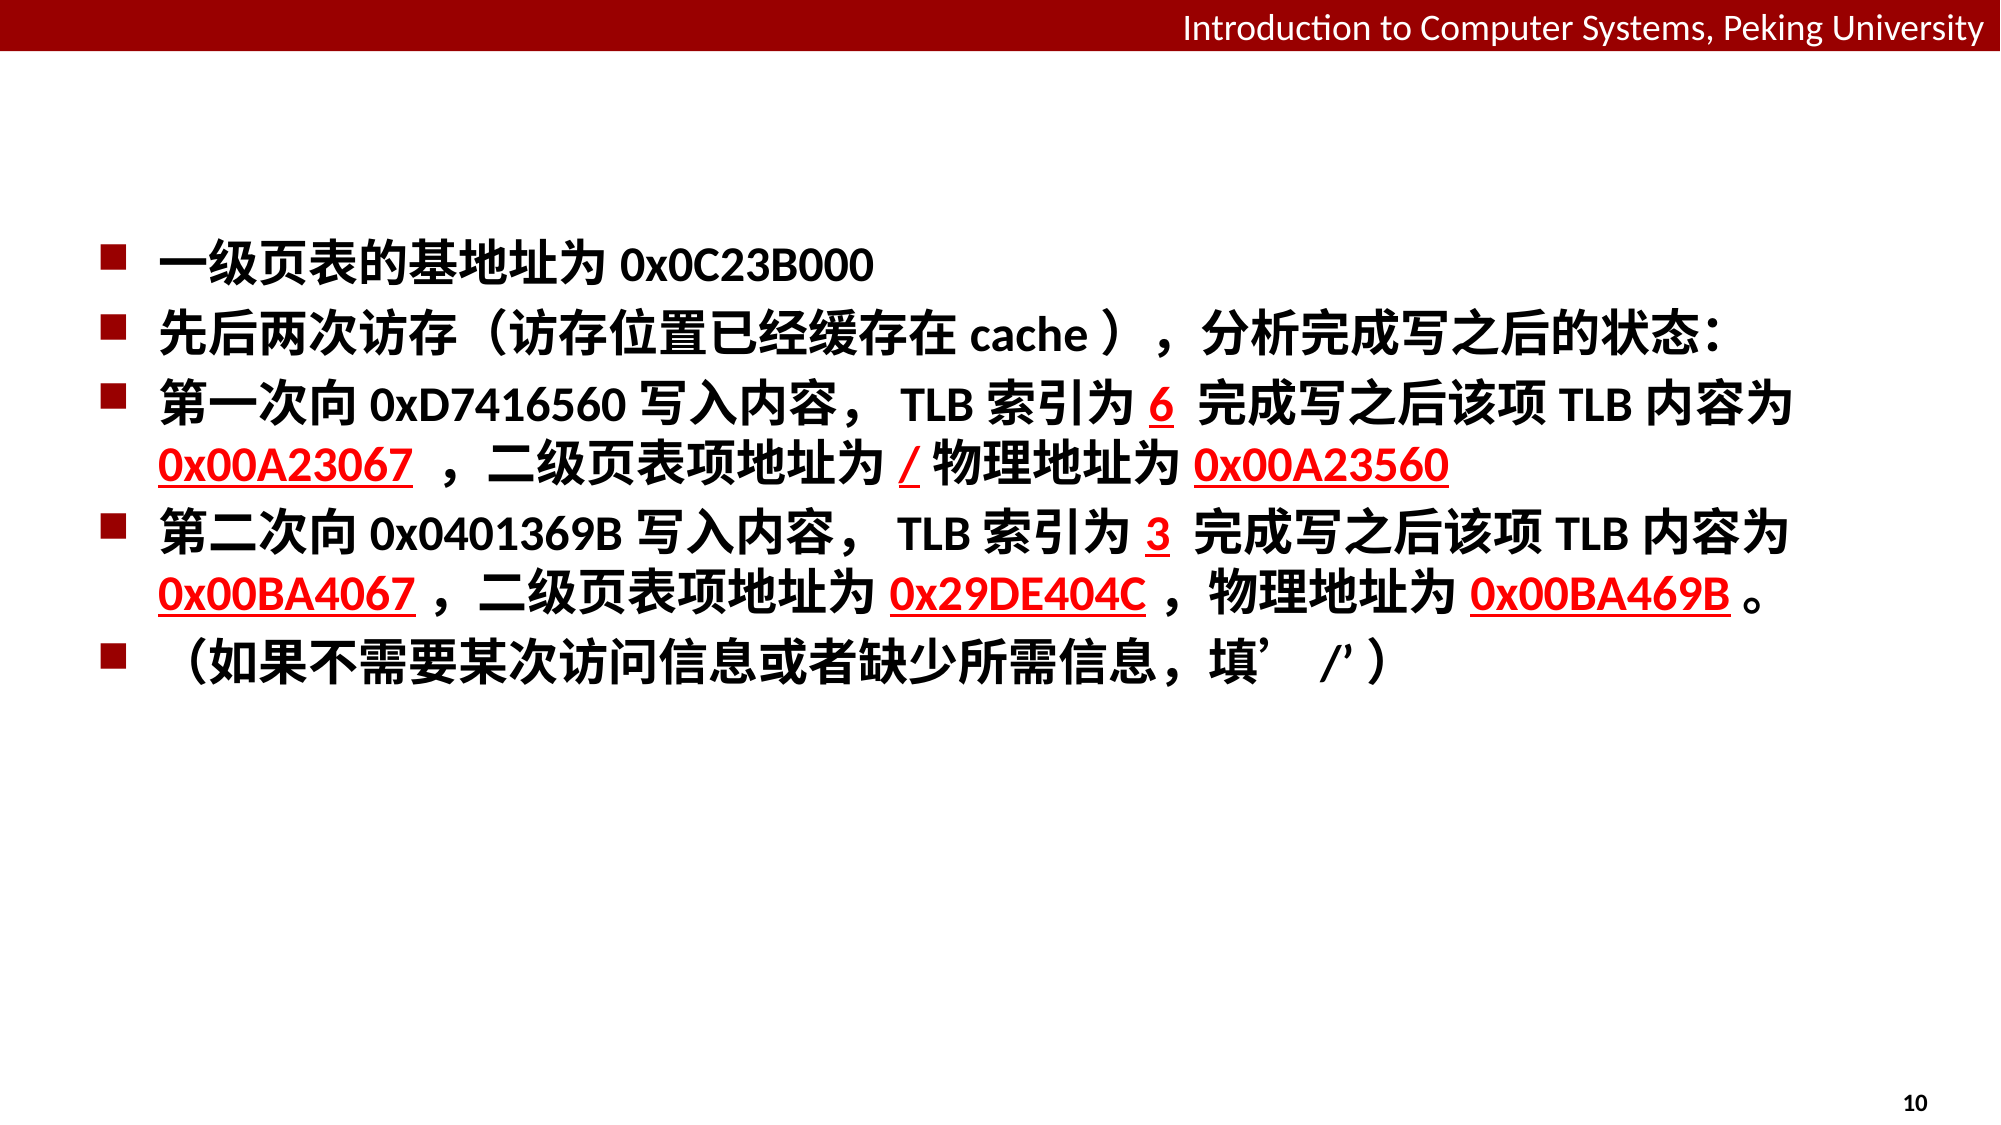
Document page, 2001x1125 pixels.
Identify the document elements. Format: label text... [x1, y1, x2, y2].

list 一级页表的基地址为0x0C23B000 先后两次访存（访存位置已经缓存在cache），分析完成写之后的状态： 第一次向0xD7416560写入内容，TLB索引为6 完成写之后该项TLB内容为0x00A23067 ，二级页表项地址为/物理地址为0x00A23560 第二次向0x0401369B写入内容，TLB索引为3 完成写之后该项TLB内容为0x00BA4067，二级页表项地址为0x29DE404C，物理地址为0x00BA469B。 （如果不需要某次访问信息或者缺少所需信息，填’/’） [86, 223, 1815, 1040]
